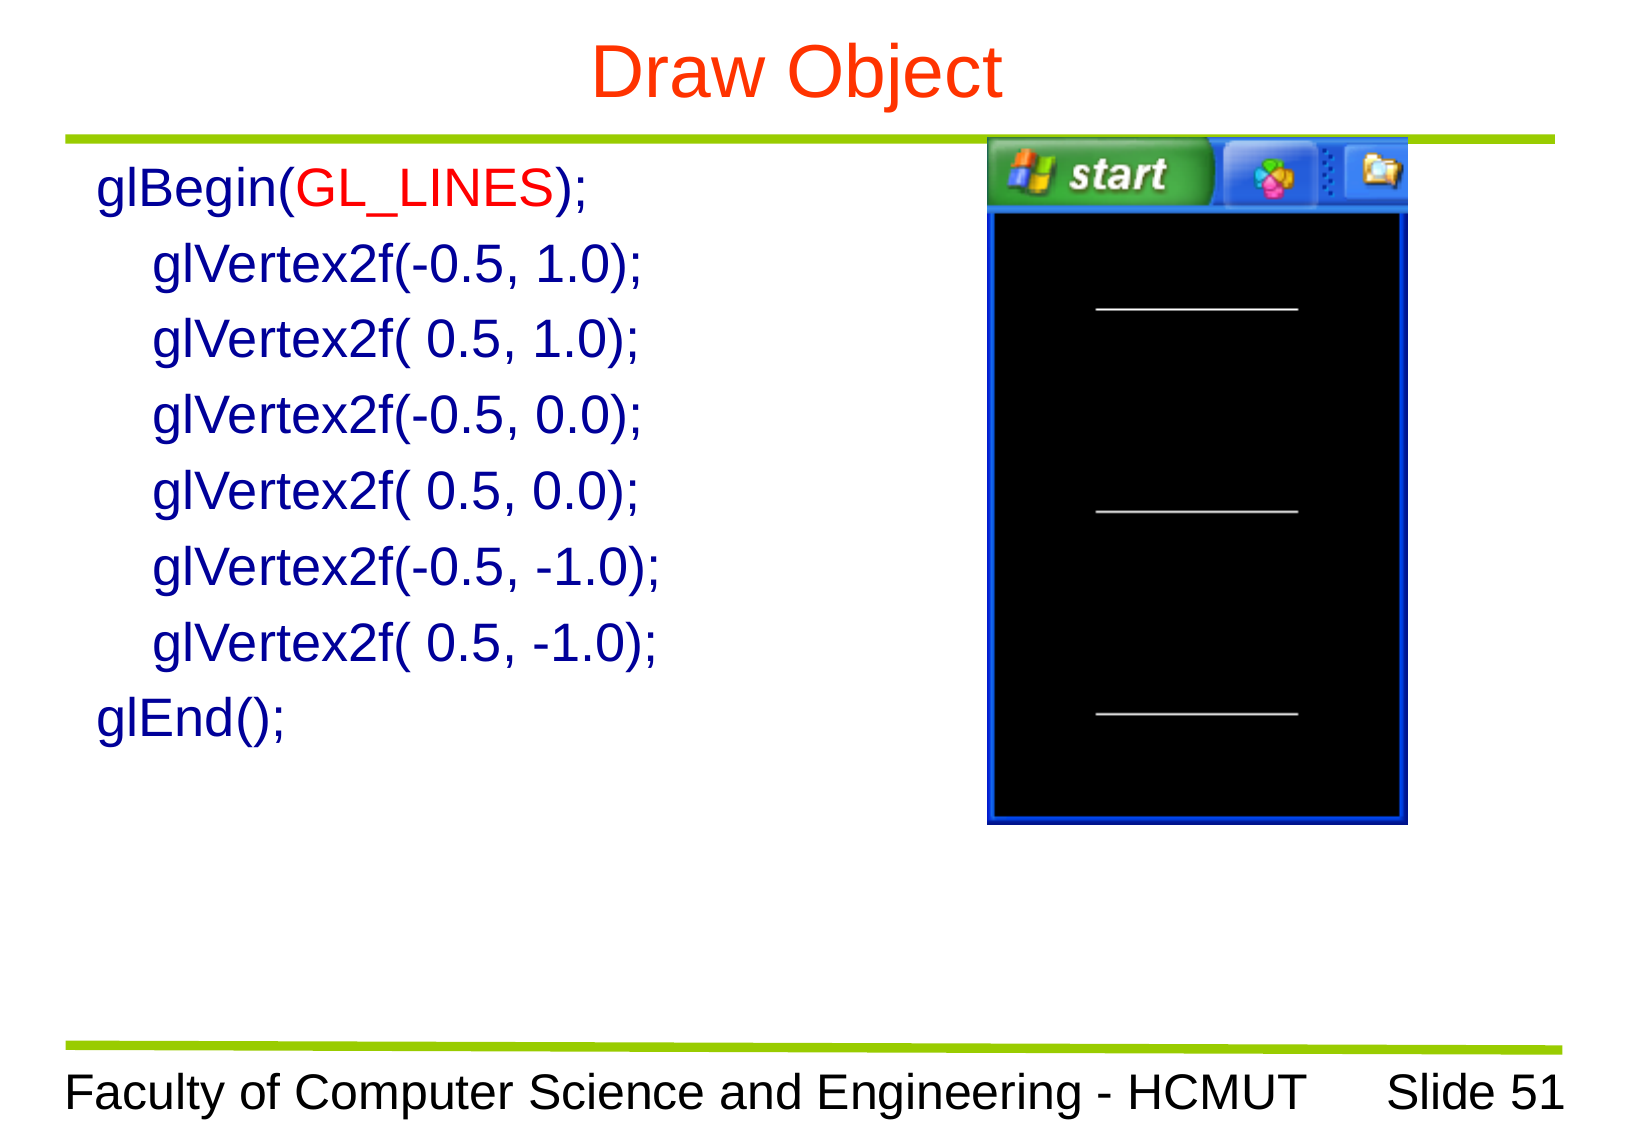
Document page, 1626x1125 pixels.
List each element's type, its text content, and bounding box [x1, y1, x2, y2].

list glBegin(GL_LINES); glVertex2f(-0.5, 1.0); glVertex2f( 0.5, 1.0); glVertex2f(-0.5, 0.0); glVertex2f( 0.5, 0.0); glVertex2f(-0.5, -1.0); glVertex2f( 0.5, -1.0); glEnd(); [81, 144, 1544, 1033]
picture [987, 137, 1409, 826]
title Draw Object [50, 15, 1544, 121]
